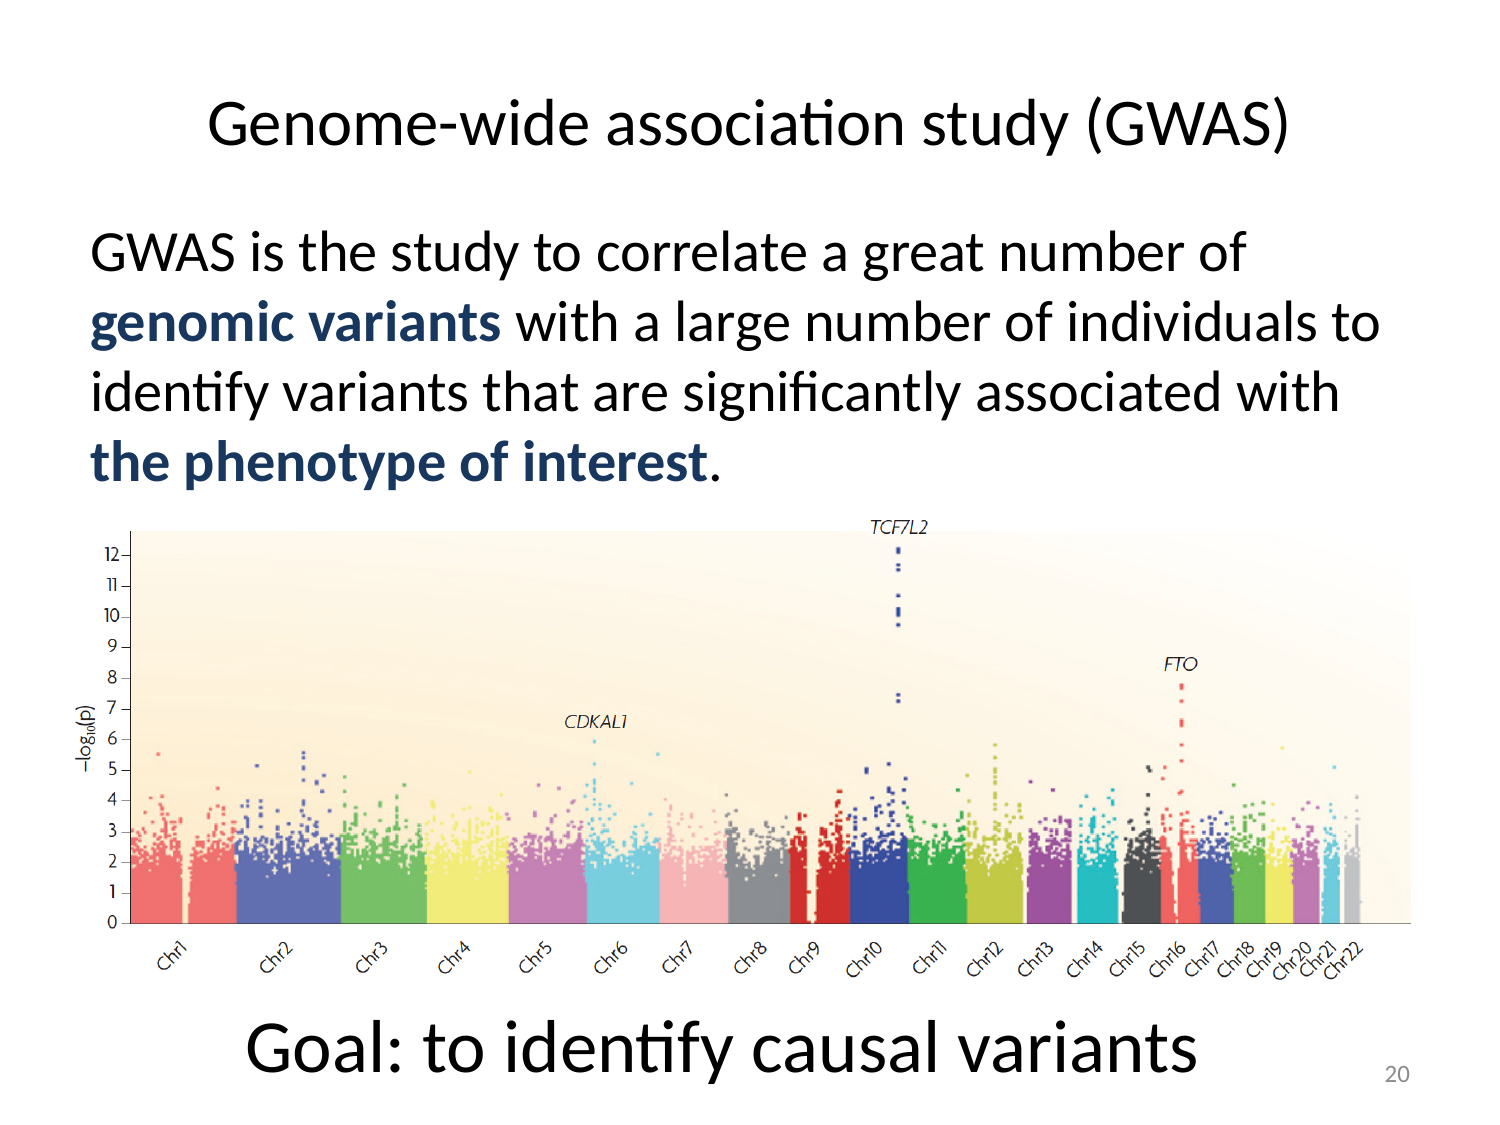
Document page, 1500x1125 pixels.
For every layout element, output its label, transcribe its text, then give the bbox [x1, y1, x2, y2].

text_box Goal: to identify causal variants [230, 995, 1269, 1095]
list GWAS is the study to correlate a great number of genomic variants with a large number of individuals to identify variants that are significantly associated with the phenotype of interest. [75, 205, 1425, 515]
picture [74, 516, 1415, 987]
title Genome-wide association study (GWAS) [75, 45, 1425, 193]
slide_number 20 [1074, 1042, 1425, 1103]
